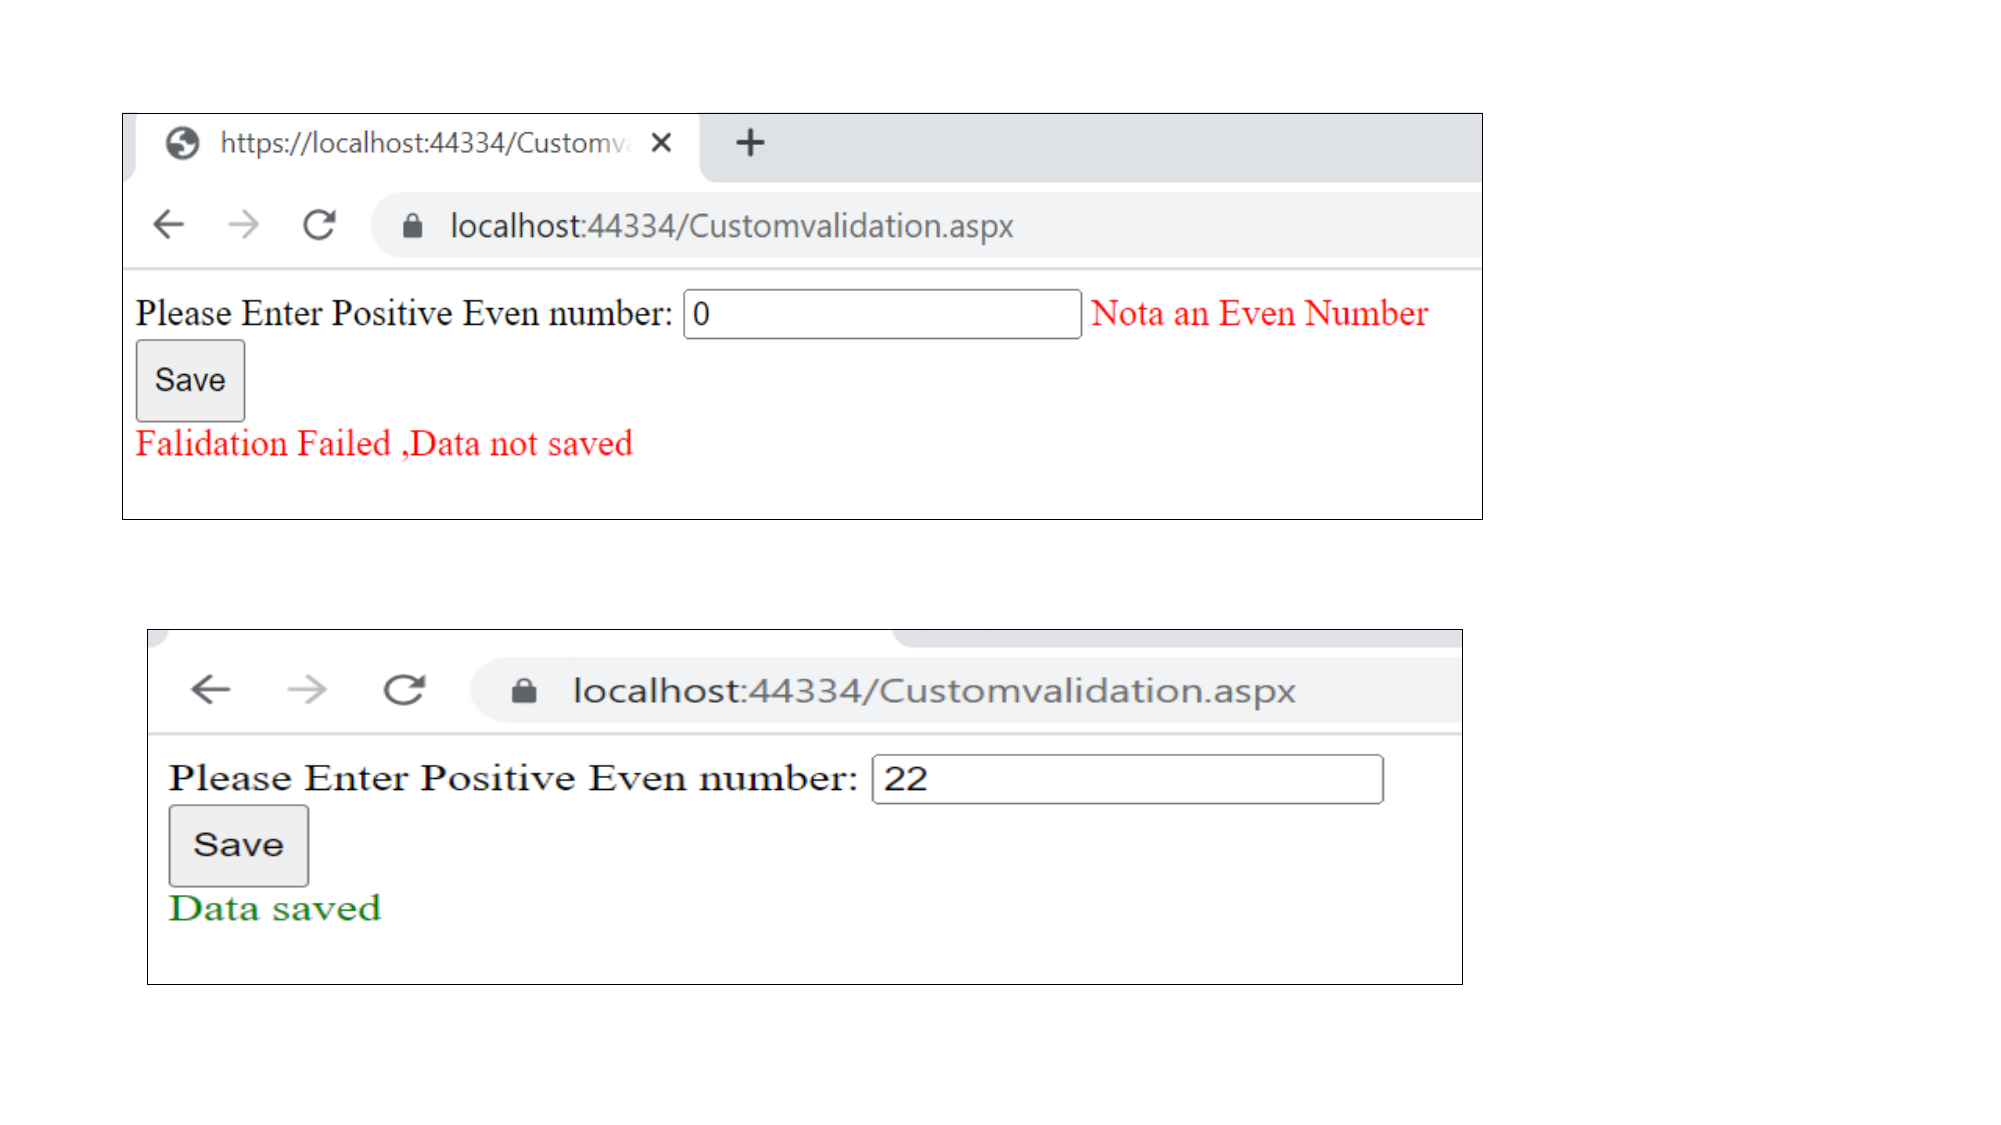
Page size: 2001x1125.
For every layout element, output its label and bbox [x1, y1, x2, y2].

picture [147, 629, 1463, 985]
picture [122, 112, 1483, 520]
